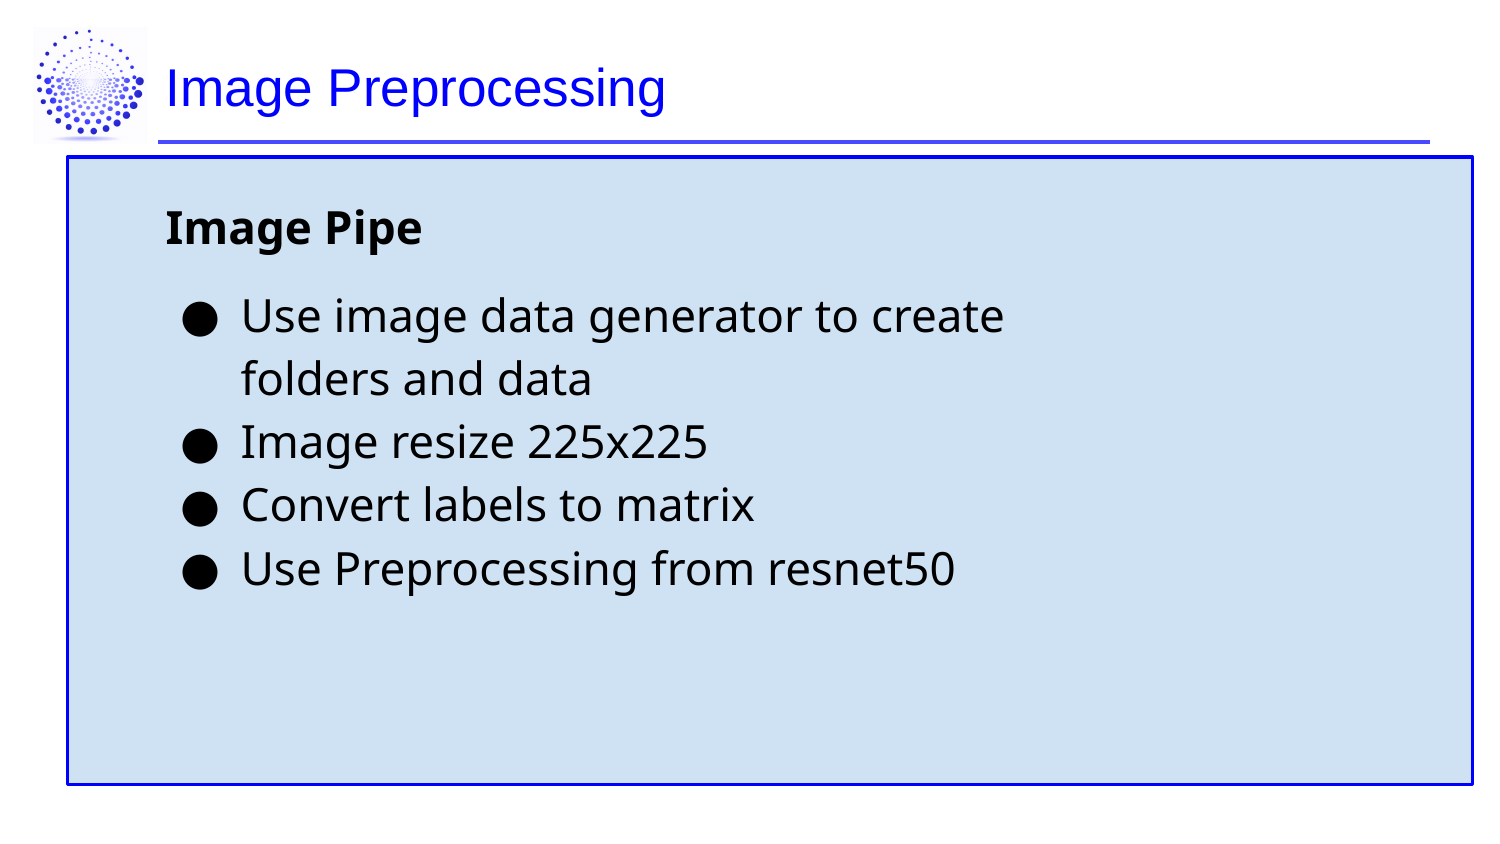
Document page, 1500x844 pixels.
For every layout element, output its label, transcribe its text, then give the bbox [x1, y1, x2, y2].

text_box [67, 157, 1473, 785]
list Image Pipe Use image data generator to create folders and data Image resize 225x225 Convert labels to matrix Use Preprocessing from resnet50 [150, 175, 1131, 767]
title Image Preprocessing [150, 38, 1413, 133]
picture [33, 27, 148, 144]
